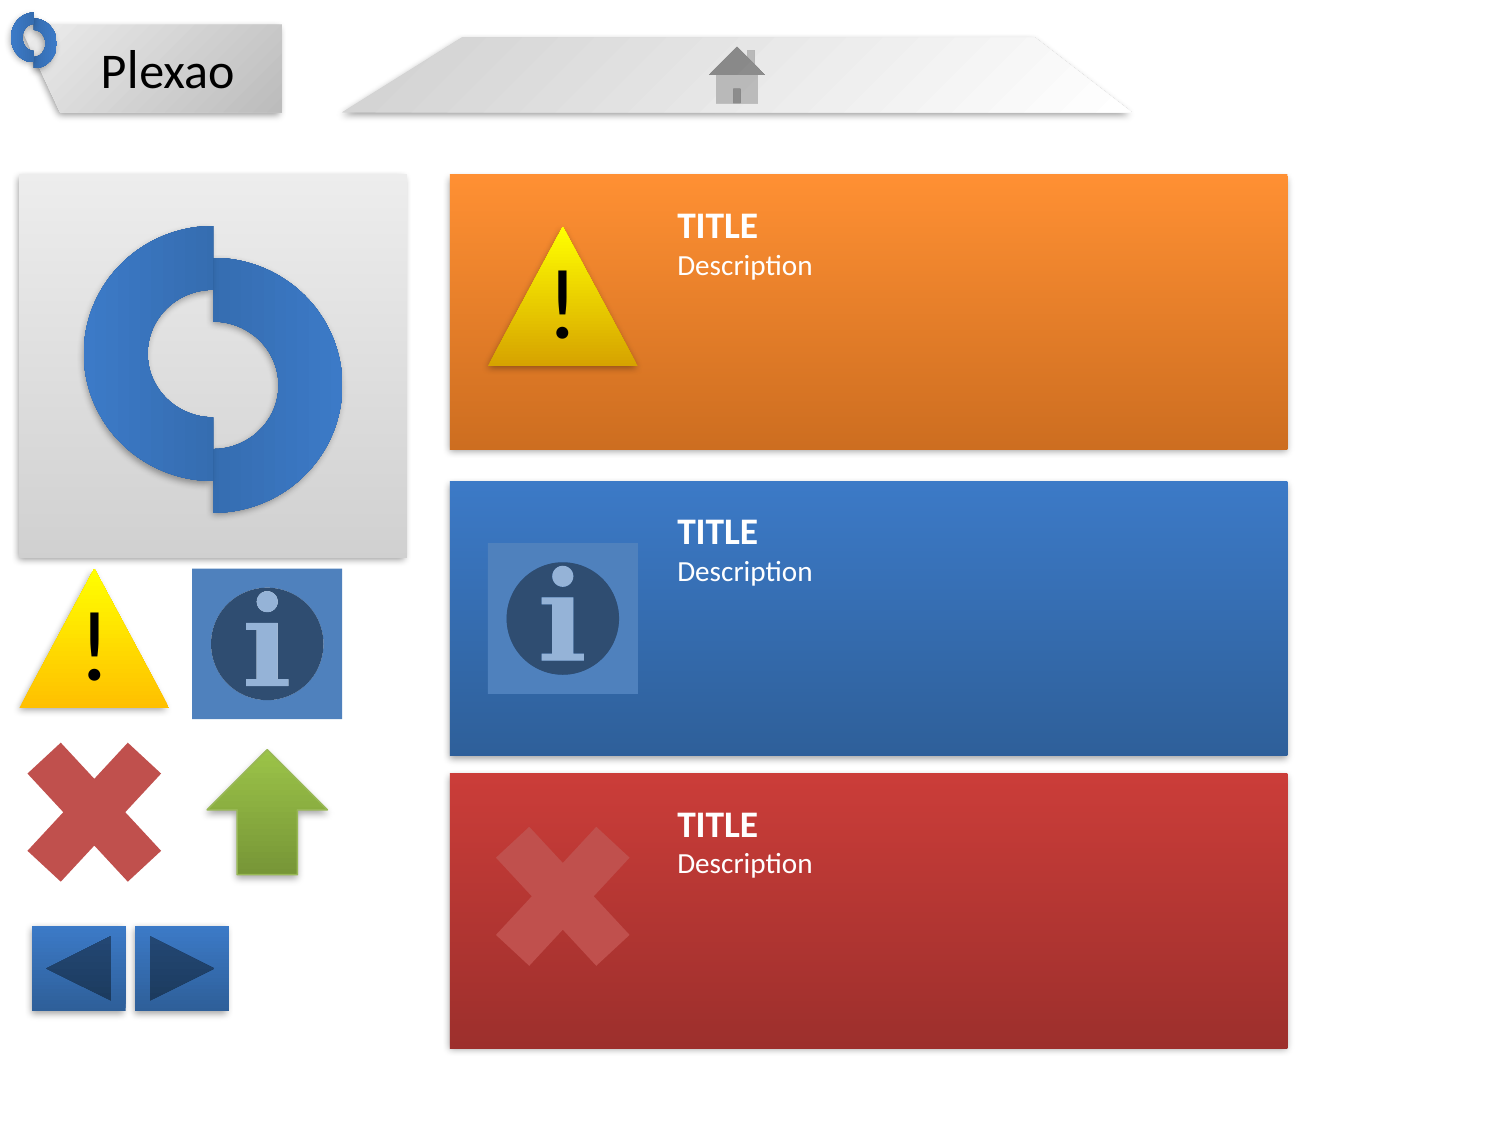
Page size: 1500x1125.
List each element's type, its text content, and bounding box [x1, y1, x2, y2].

text_box [134, 925, 230, 1012]
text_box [10, 12, 283, 113]
text_box [31, 925, 126, 1012]
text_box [19, 174, 408, 558]
text_box [341, 36, 1133, 114]
text_box [206, 749, 329, 876]
text_box ! [18, 567, 170, 709]
text_box [25, 740, 164, 884]
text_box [449, 174, 1288, 451]
text_box [190, 566, 344, 721]
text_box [449, 480, 1288, 757]
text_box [449, 773, 1288, 1049]
